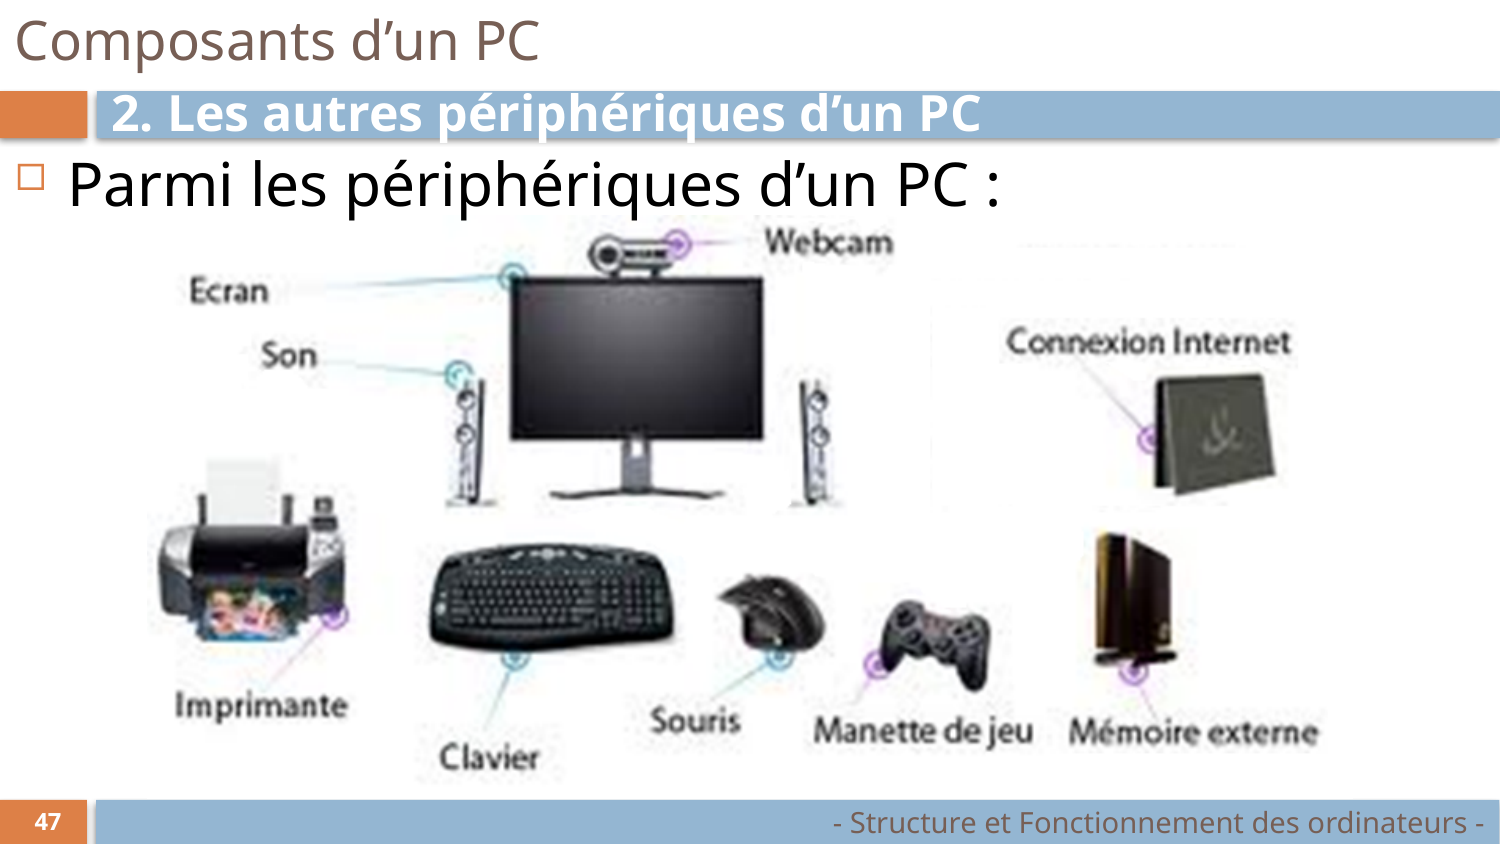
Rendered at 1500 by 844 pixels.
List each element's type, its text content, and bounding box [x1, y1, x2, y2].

footer - Structure et Fonctionnement des ordinateurs - [112, 799, 1500, 844]
text_box 2. Les autres périphériques d’un PC [96, 91, 1500, 133]
title Composants d’un PC [0, 0, 1500, 80]
list Parmi les périphériques d’un PC : [0, 138, 1500, 800]
picture [147, 215, 1353, 800]
